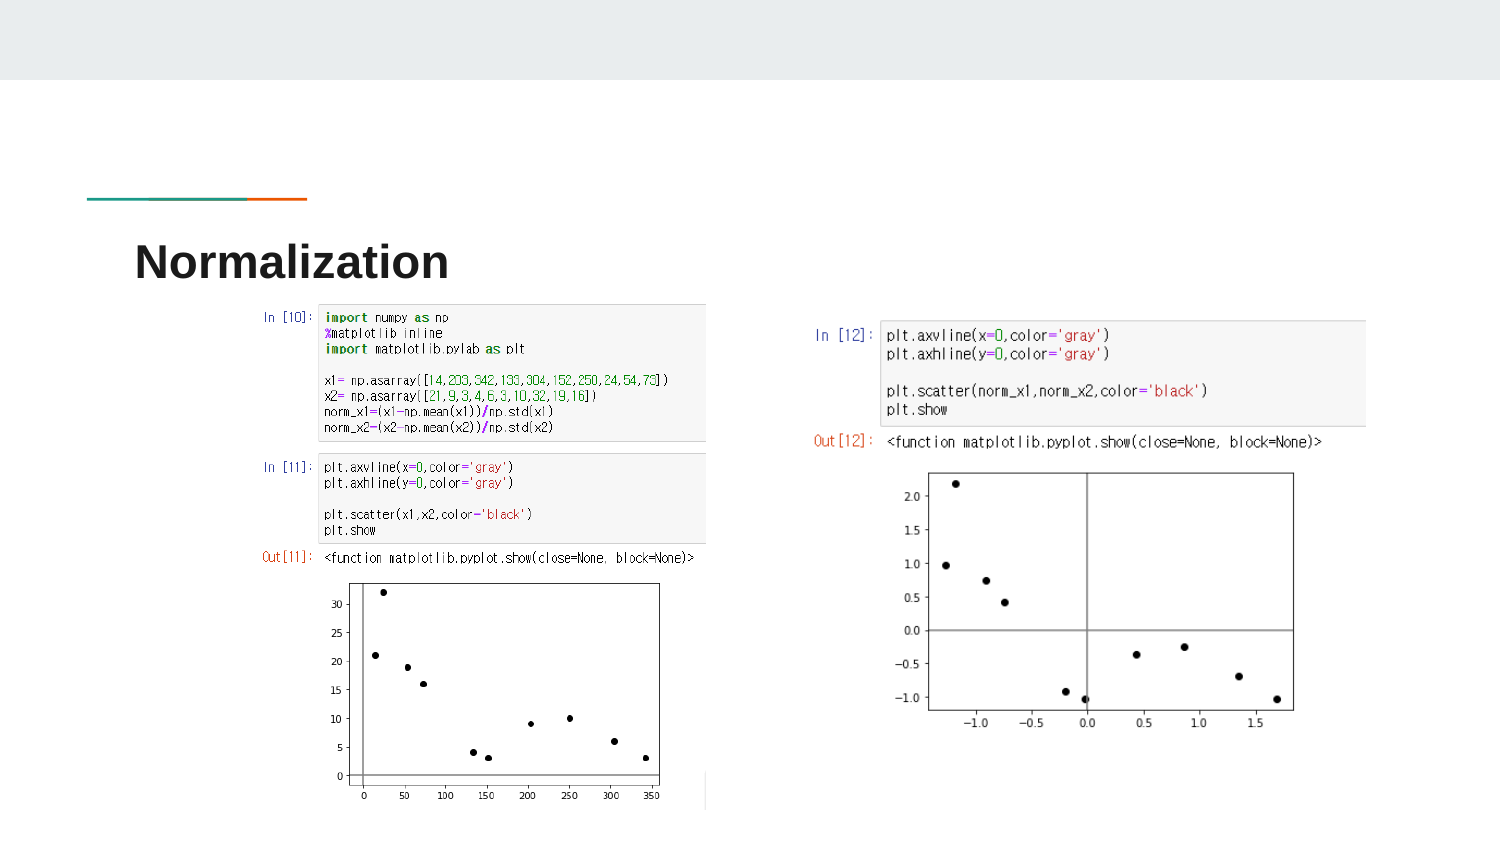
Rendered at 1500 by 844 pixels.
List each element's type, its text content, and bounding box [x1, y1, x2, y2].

picture [805, 303, 1366, 751]
title Normalization [119, 216, 1381, 305]
picture [256, 303, 706, 810]
